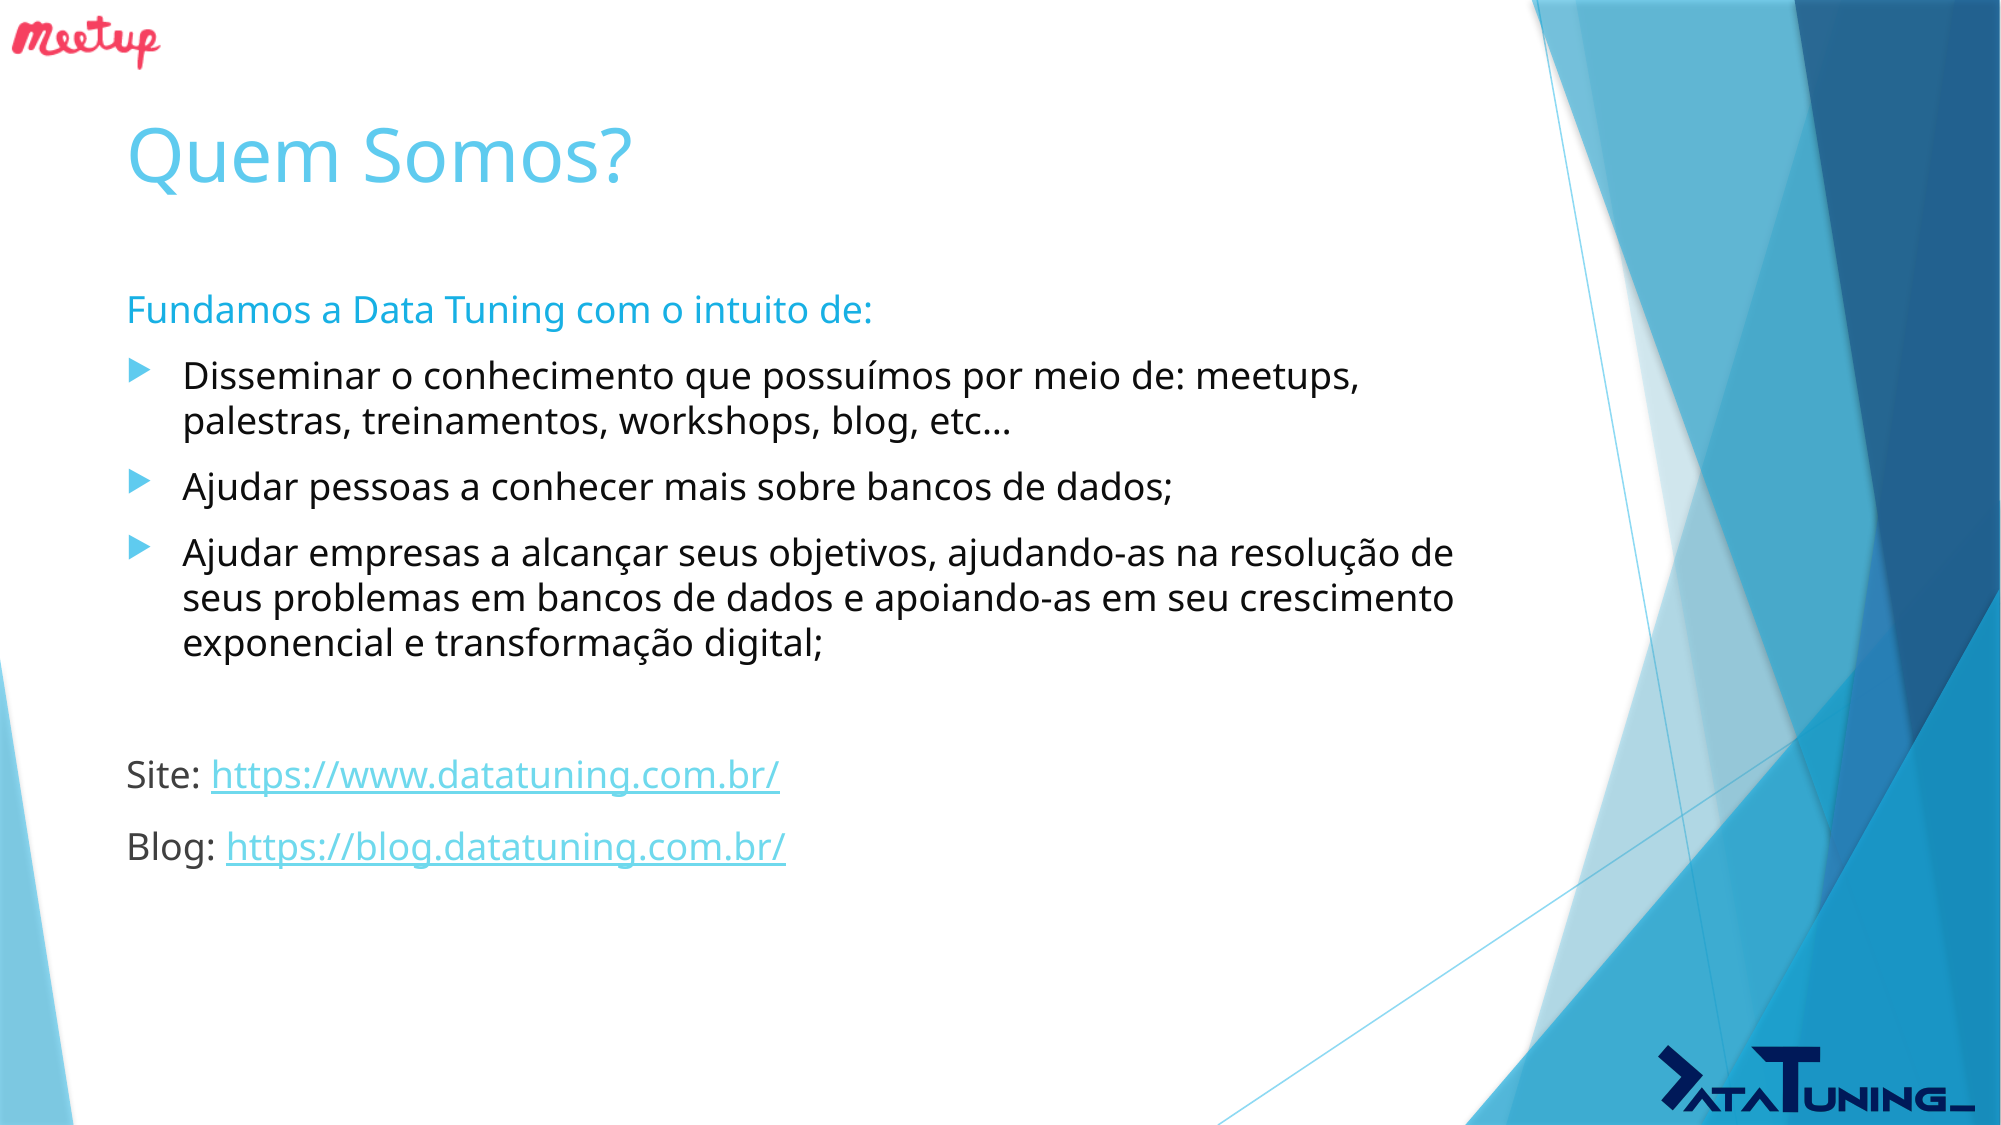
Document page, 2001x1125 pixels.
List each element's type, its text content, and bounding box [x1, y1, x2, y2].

title Quem Somos? [111, 99, 1522, 213]
picture [0, 10, 181, 76]
picture [1658, 1043, 1975, 1125]
list Fundamos a Data Tuning com o intuito de: Disseminar o conhecimento que possuímos por meio de: meetups, palestras, treinamentos, workshops, blog, etc… Ajudar pessoas a conhecer mais sobre bancos de dados; Ajudar empresas a alcançar seus objetivos, ajudando-as na resolução de seus problemas em bancos de dados e apoiando-as em seu crescimento exponencial e transformação digital; Site: https://www.datatuning.com.br/ Blog: https://blog.datatuning.com.br/ [111, 213, 1522, 992]
